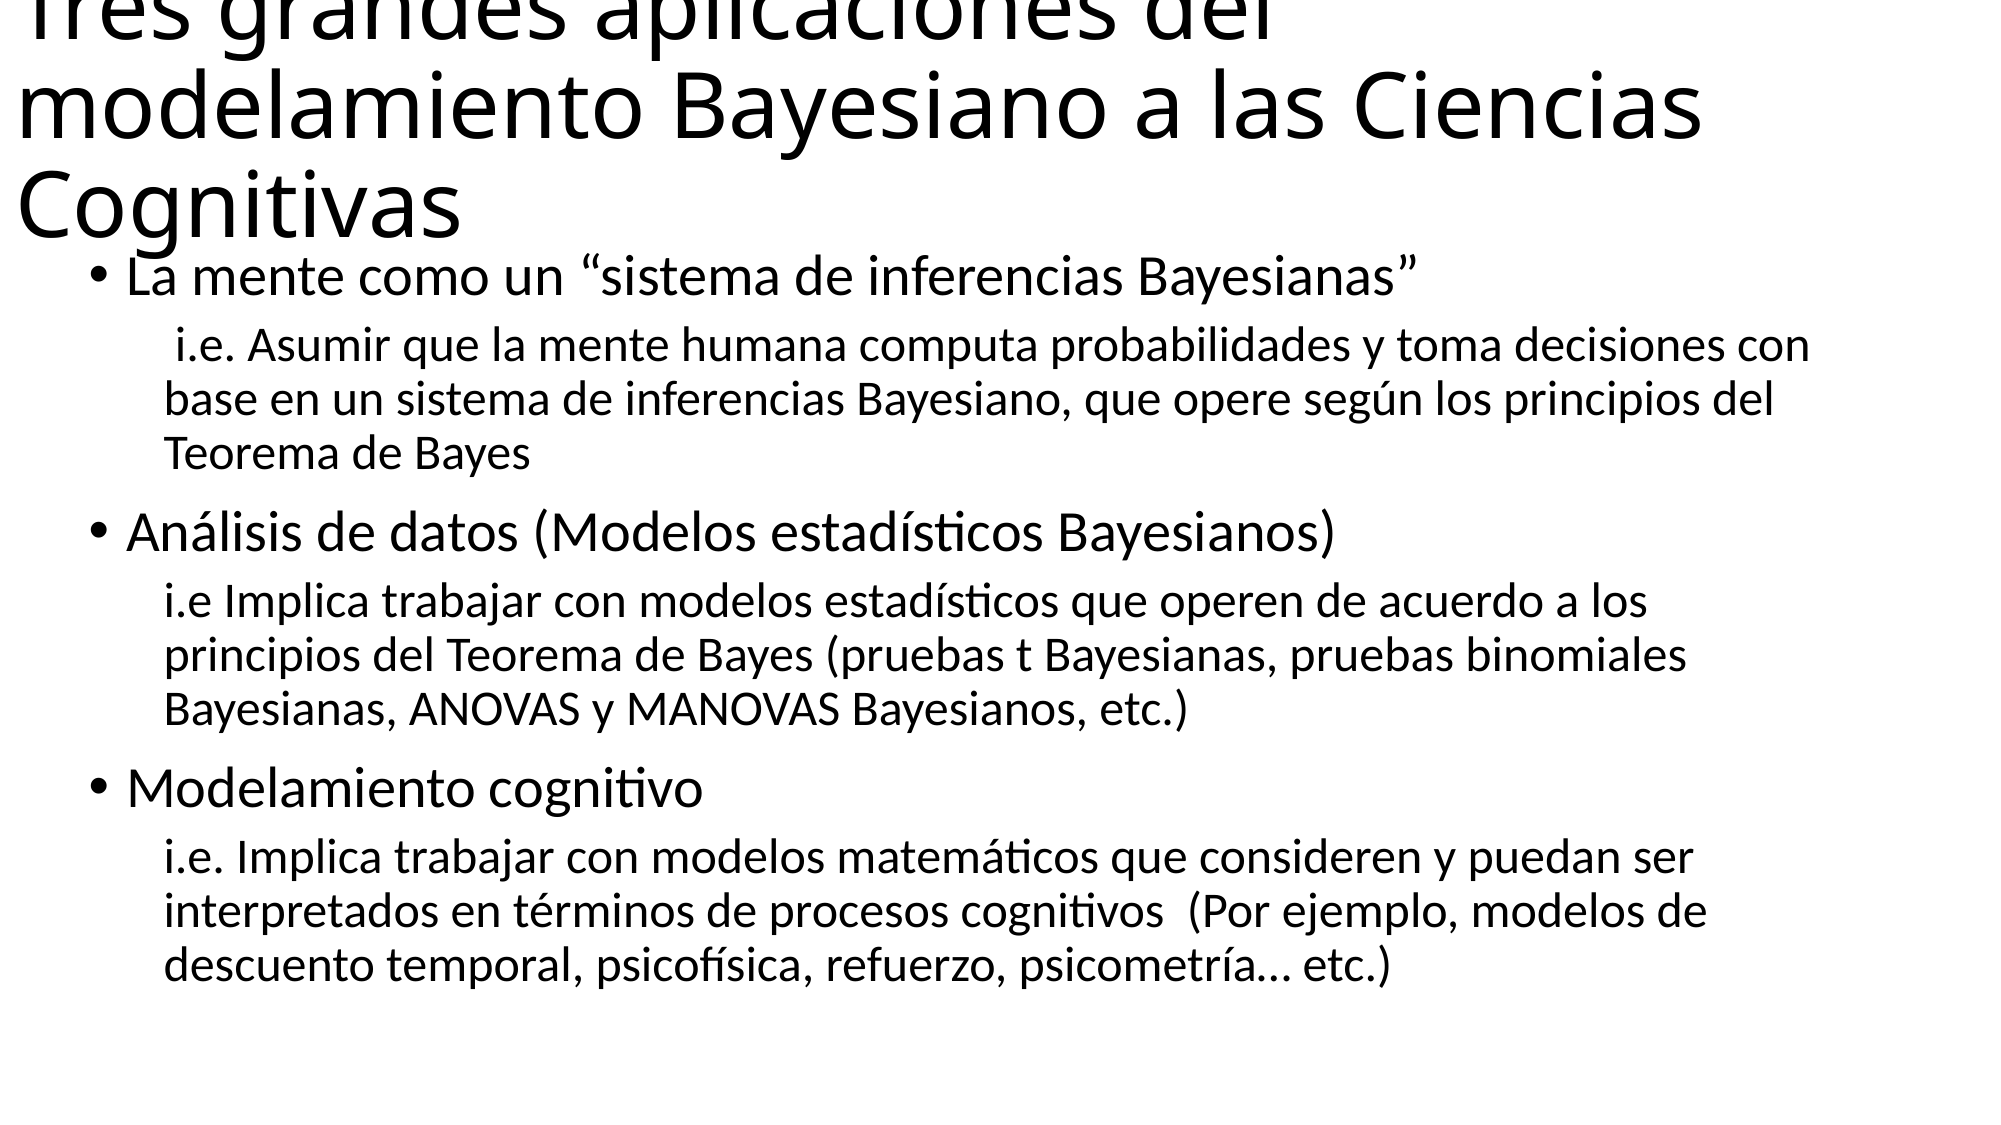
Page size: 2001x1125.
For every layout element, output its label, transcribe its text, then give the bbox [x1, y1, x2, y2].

title Tres grandes aplicaciones del modelamiento Bayesiano a las Ciencias Cognitivas [0, 0, 1725, 218]
list La mente como un “sistema de inferencias Bayesianas” i.e. Asumir que la mente humana computa probabilidades y toma decisiones con base en un sistema de inferencias Bayesiano, que opere según los principios del Teorema de Bayes Análisis de datos (Modelos estadísticos Bayesianos) i.e Implica trabajar con modelos estadísticos que operen de acuerdo a los principios del Teorema de Bayes (pruebas t Bayesianas, pruebas binomiales Bayesianas, ANOVAS y MANOVAS Bayesianos, etc.) Modelamiento cognitivo i.e. Implica trabajar con modelos matemáticos que consideren y puedan ser interpretados en términos de procesos cognitivos (Por ejemplo, modelos de descuento temporal, psicofísica, refuerzo, psicometría… etc.) [73, 237, 1863, 1014]
